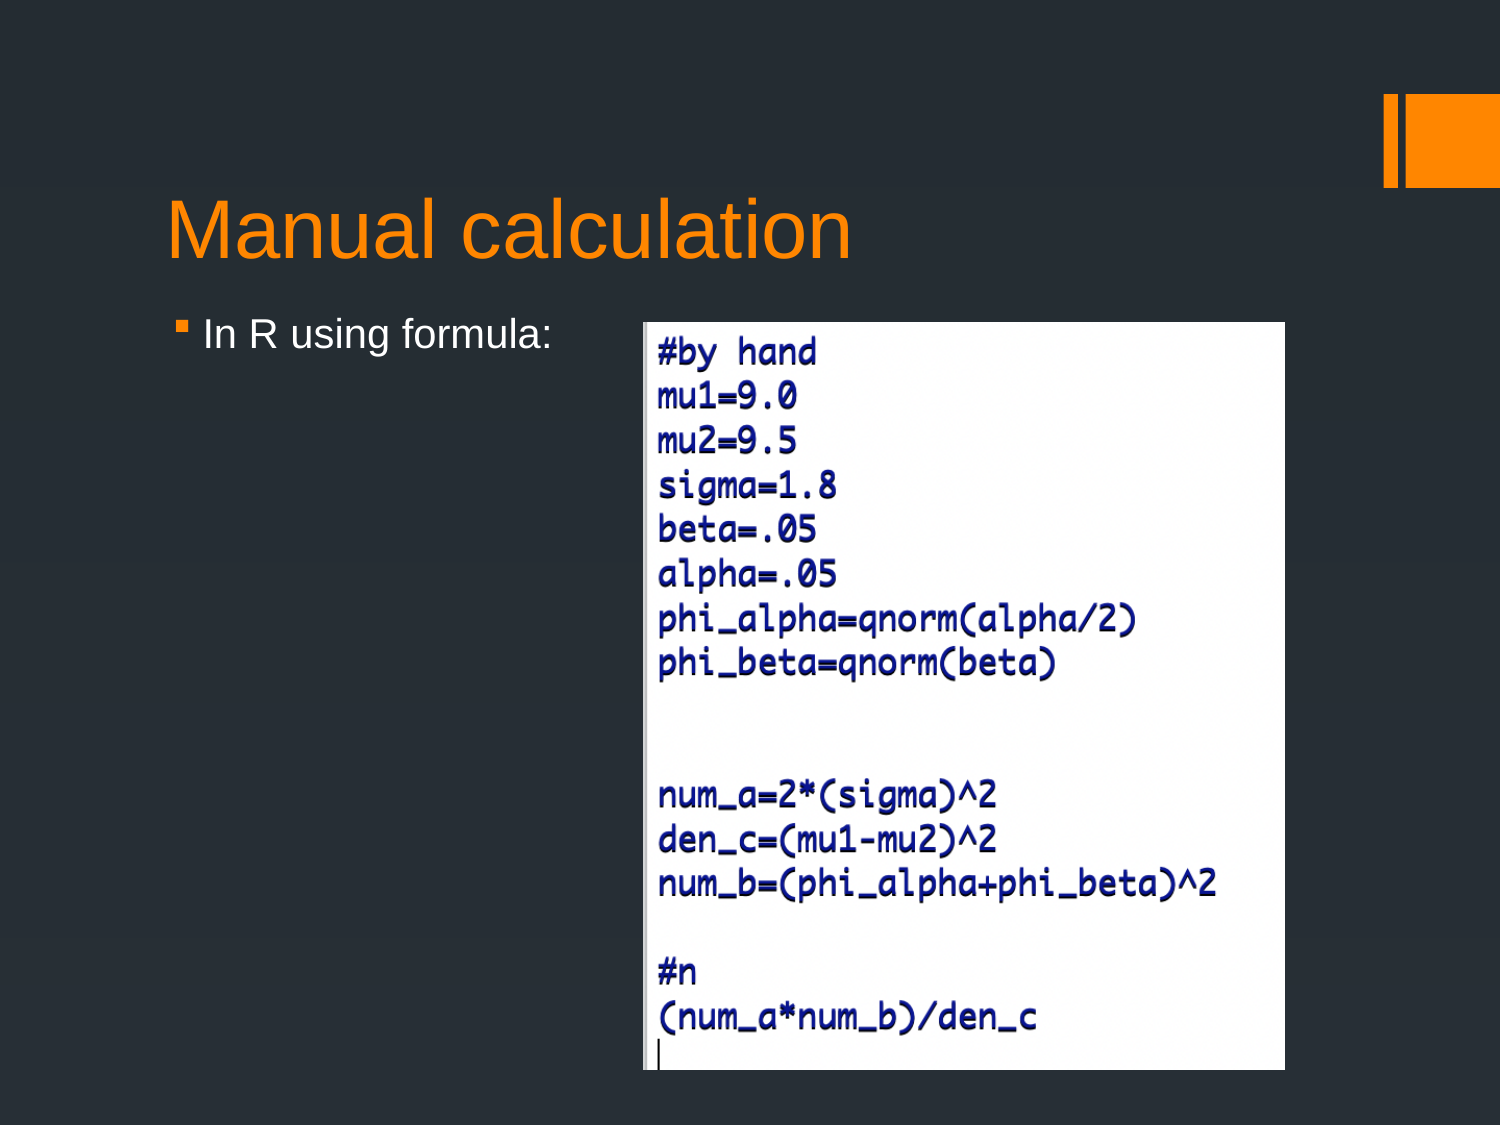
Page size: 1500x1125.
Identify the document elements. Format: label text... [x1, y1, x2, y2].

list In R using formula: [150, 298, 1350, 880]
title Manual calculation [150, 93, 1350, 284]
picture [642, 321, 1286, 1071]
